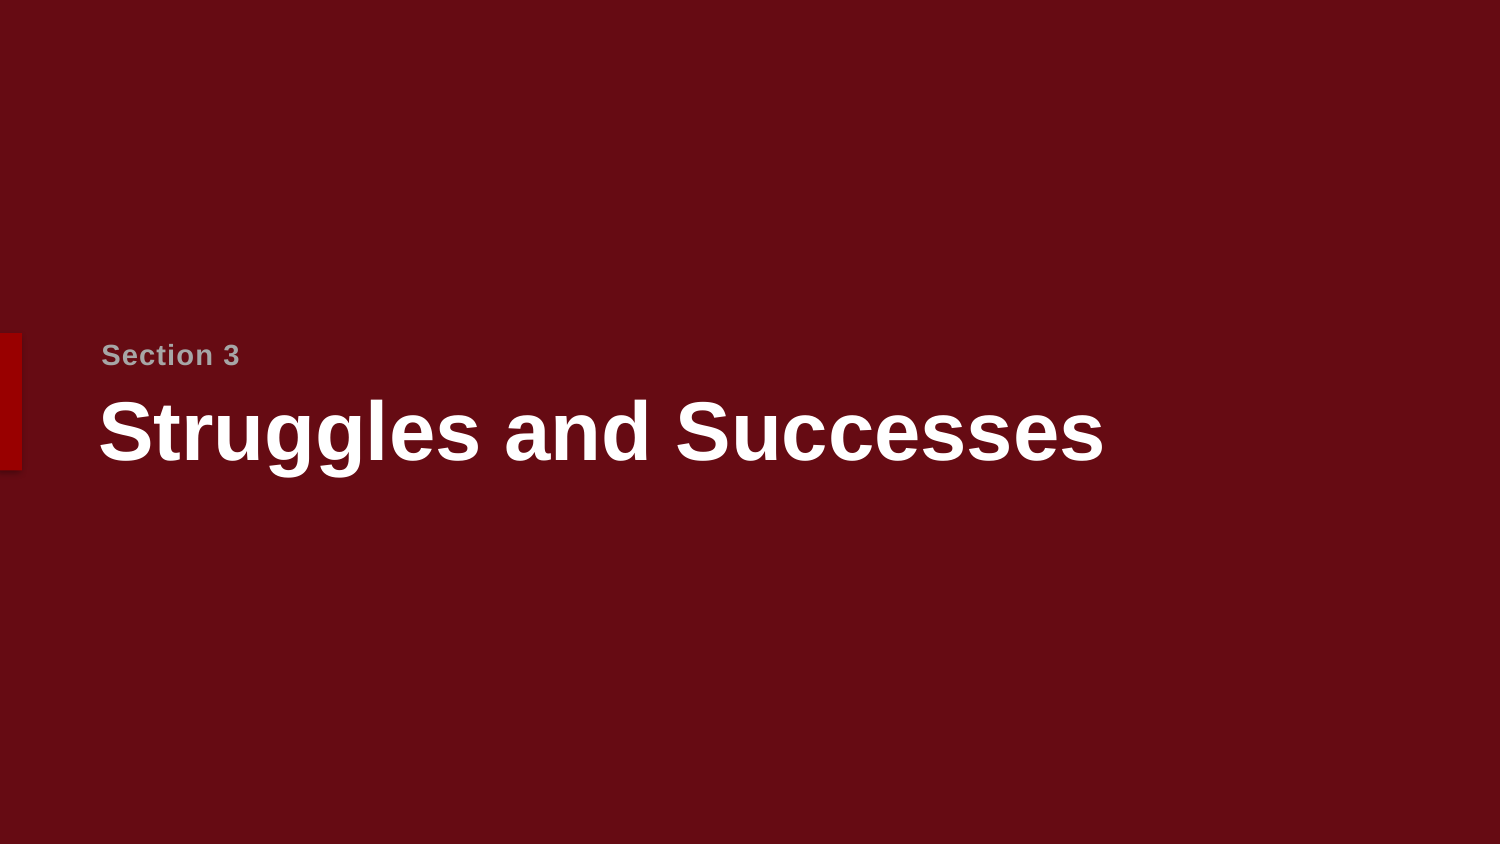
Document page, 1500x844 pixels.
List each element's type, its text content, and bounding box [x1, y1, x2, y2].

title Struggles and Successes [83, 373, 1199, 481]
list Section 3 [86, 332, 694, 375]
